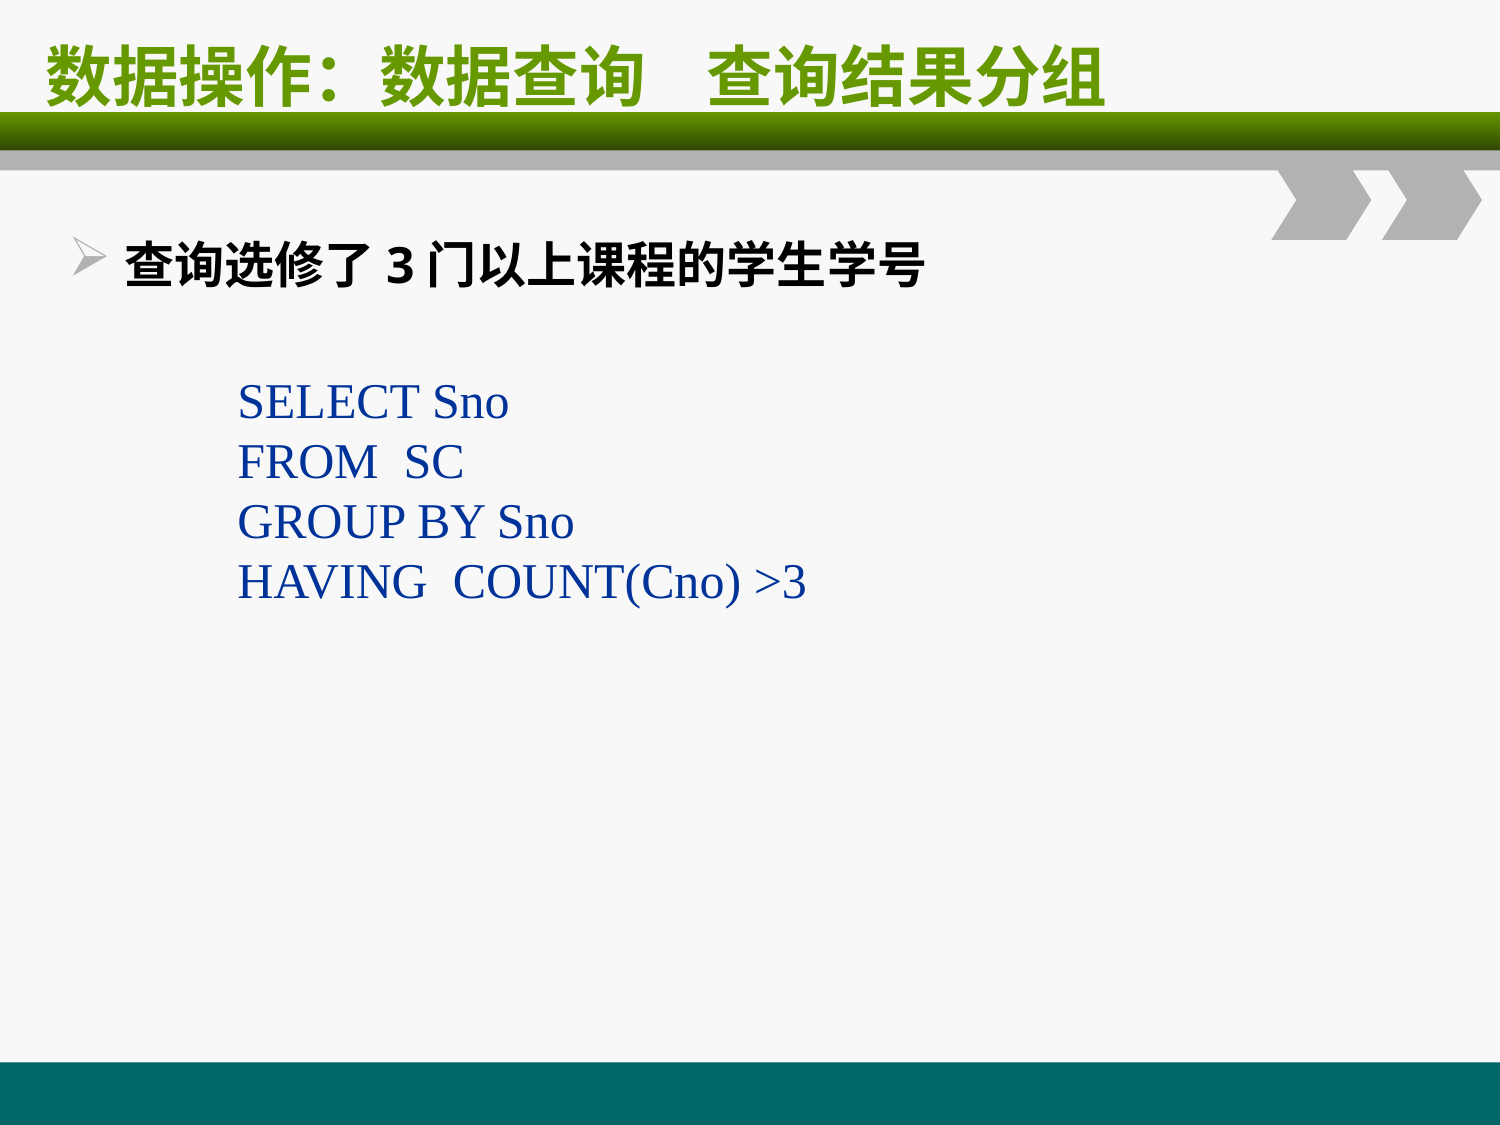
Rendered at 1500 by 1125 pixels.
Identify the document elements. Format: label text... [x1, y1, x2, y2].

title 数据操作：数据查询 查询结果分组 [30, 24, 1463, 125]
text_box SELECT Sno FROM SC GROUP BY Sno HAVING COUNT(Cno) >3 [147, 361, 987, 617]
list 查询选修了3门以上课程的学生学号 [53, 208, 1329, 338]
